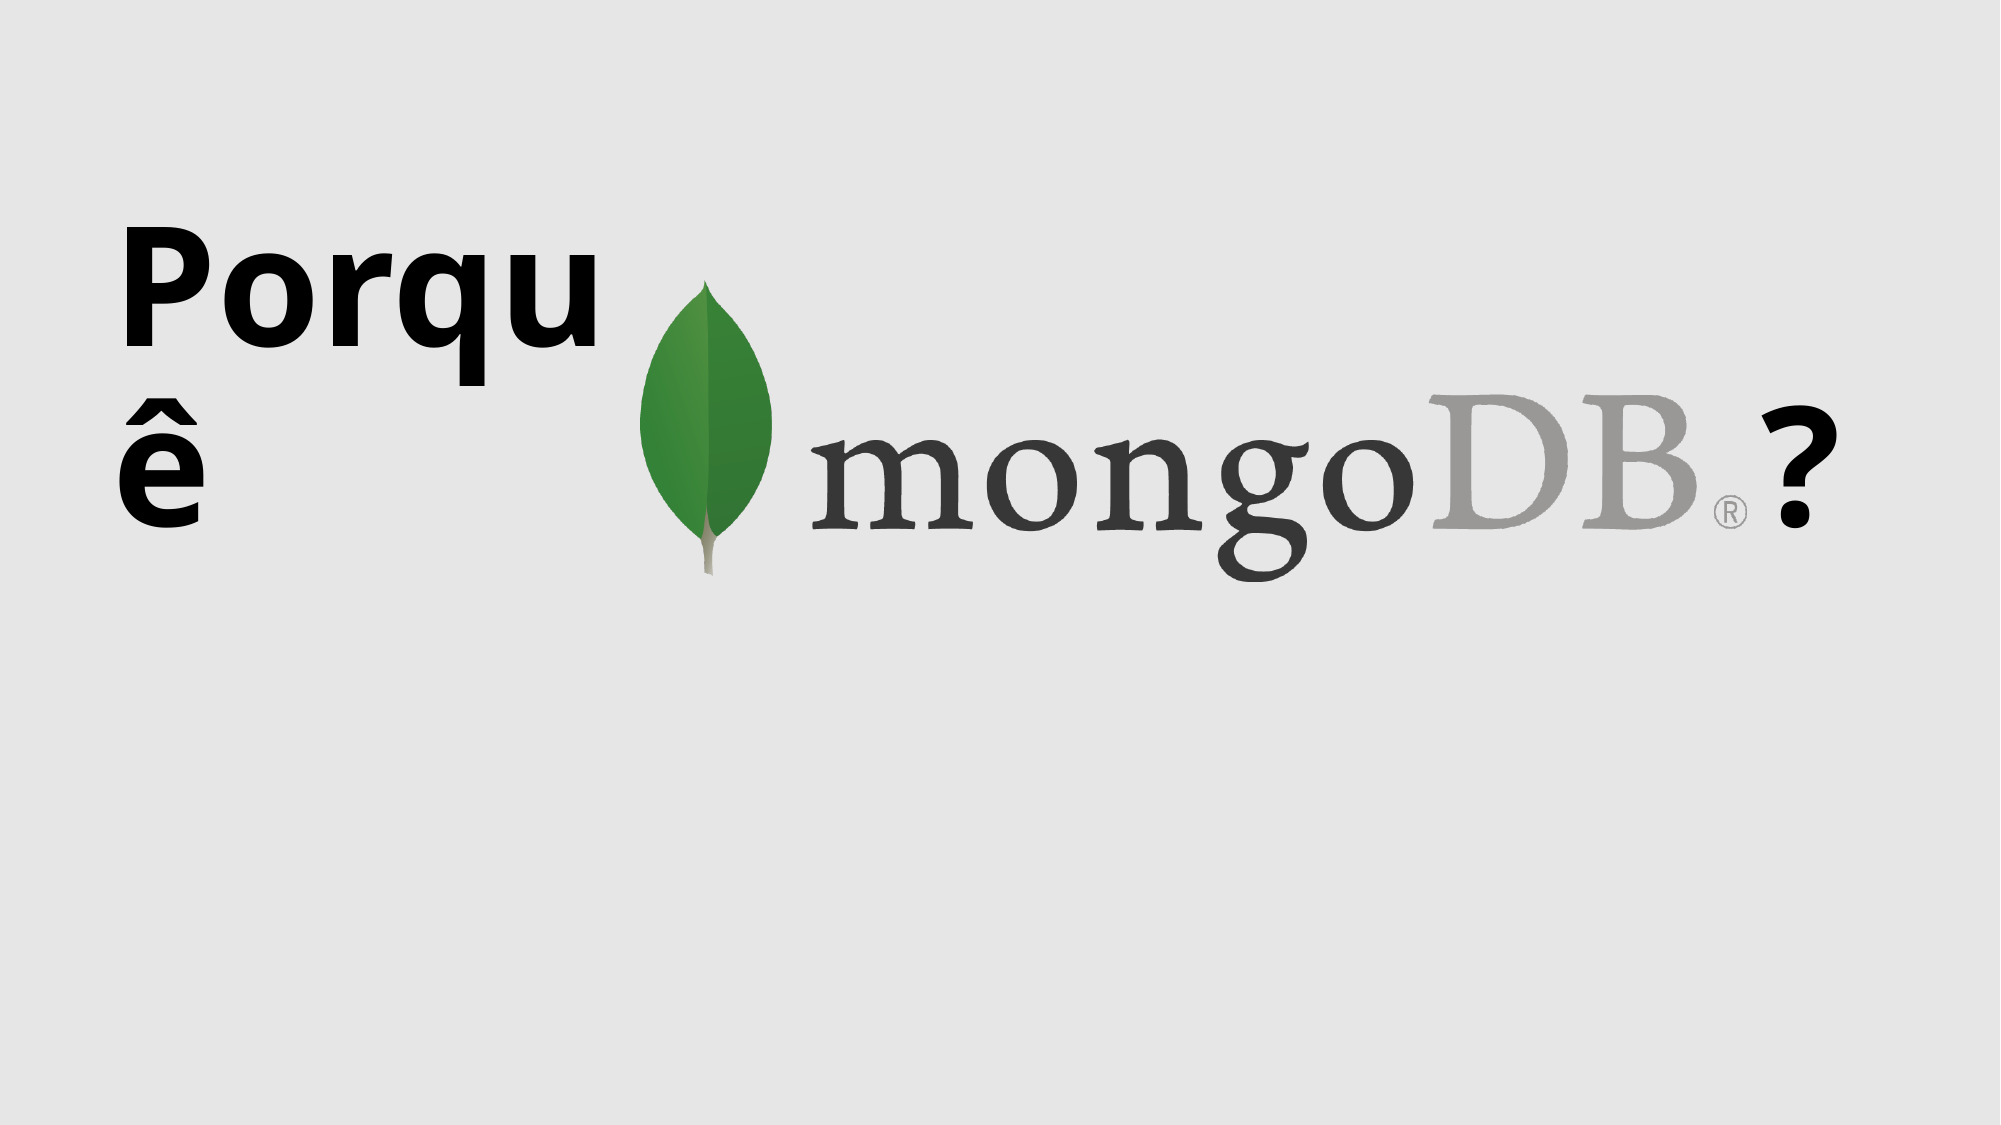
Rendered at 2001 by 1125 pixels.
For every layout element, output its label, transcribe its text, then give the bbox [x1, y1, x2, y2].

text_box ? [1747, 363, 1887, 582]
picture [640, 280, 1747, 582]
title Porquê [97, 363, 640, 582]
